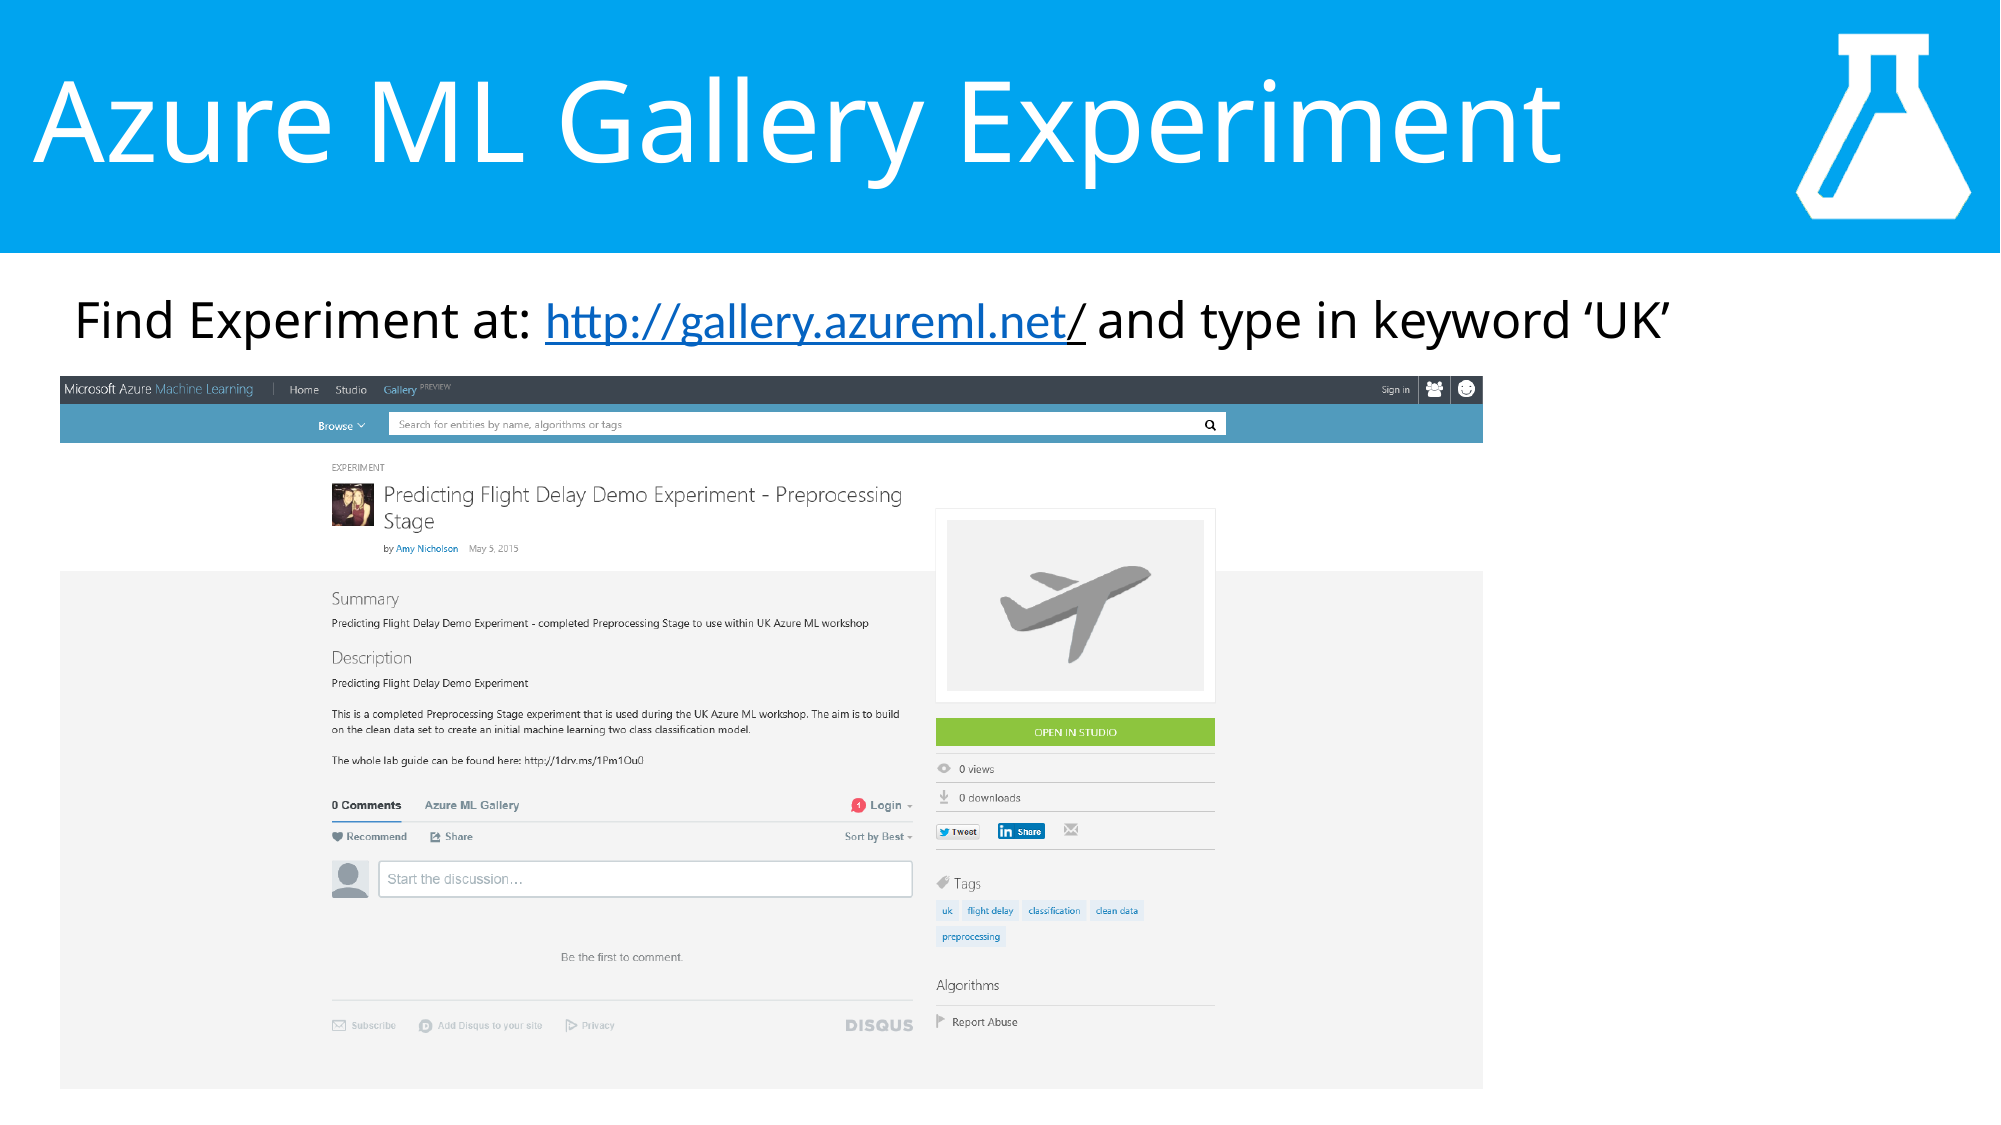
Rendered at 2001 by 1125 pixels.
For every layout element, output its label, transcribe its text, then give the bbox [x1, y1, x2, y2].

text_box Find Experiment at: http://gallery.azureml.net/ and type in keyword ‘UK’ [60, 275, 1786, 356]
picture [60, 376, 1483, 1089]
text_box [0, 0, 2000, 253]
title Azure ML Gallery Experiment [18, 17, 1744, 235]
picture [1797, 34, 1970, 219]
